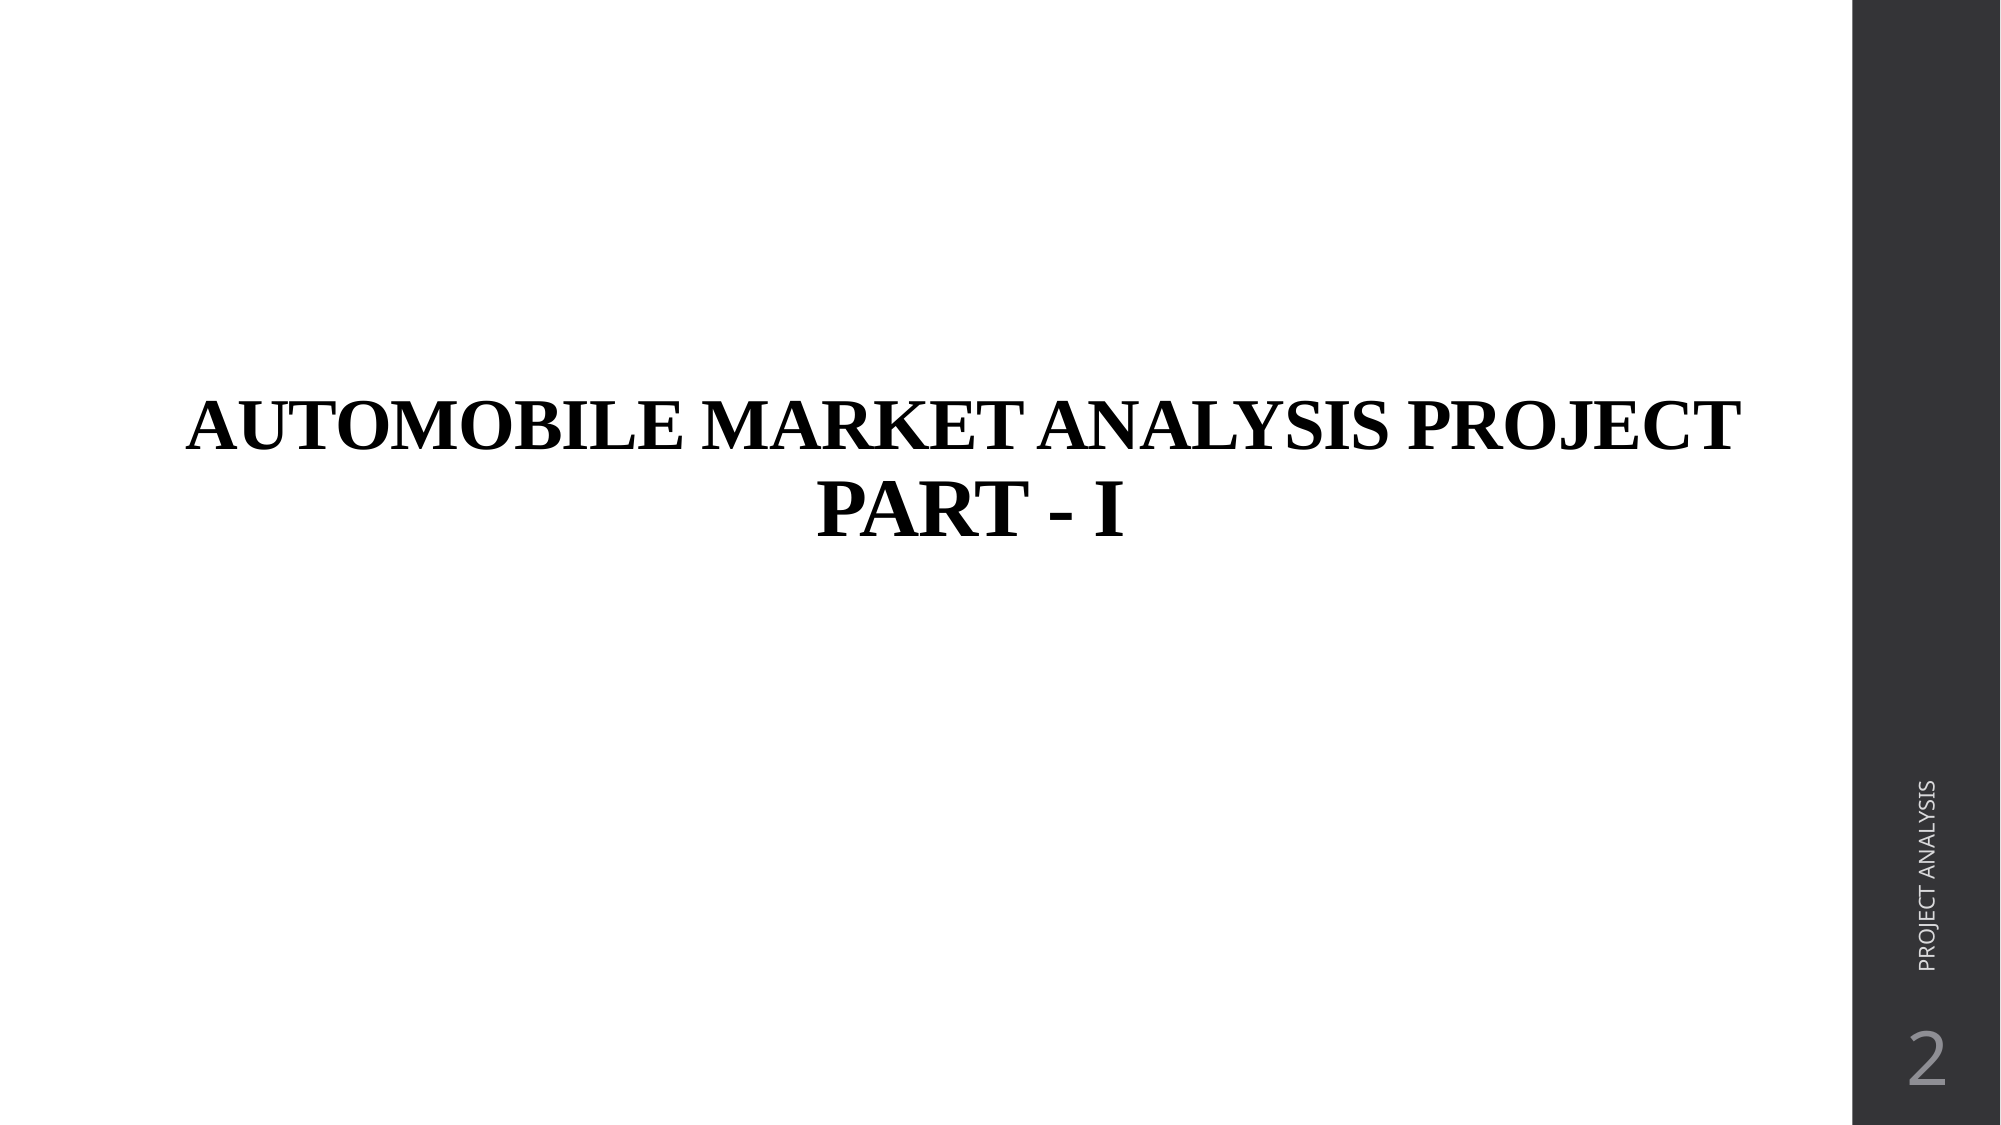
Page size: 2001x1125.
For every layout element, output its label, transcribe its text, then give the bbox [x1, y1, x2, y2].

footer PROJECT ANALYSIS [1897, 400, 1958, 988]
slide_number 2 [1852, 1012, 2000, 1110]
title AUTOMOBILE MARKET ANALYSIS PROJECT PART - I [90, 346, 1853, 563]
